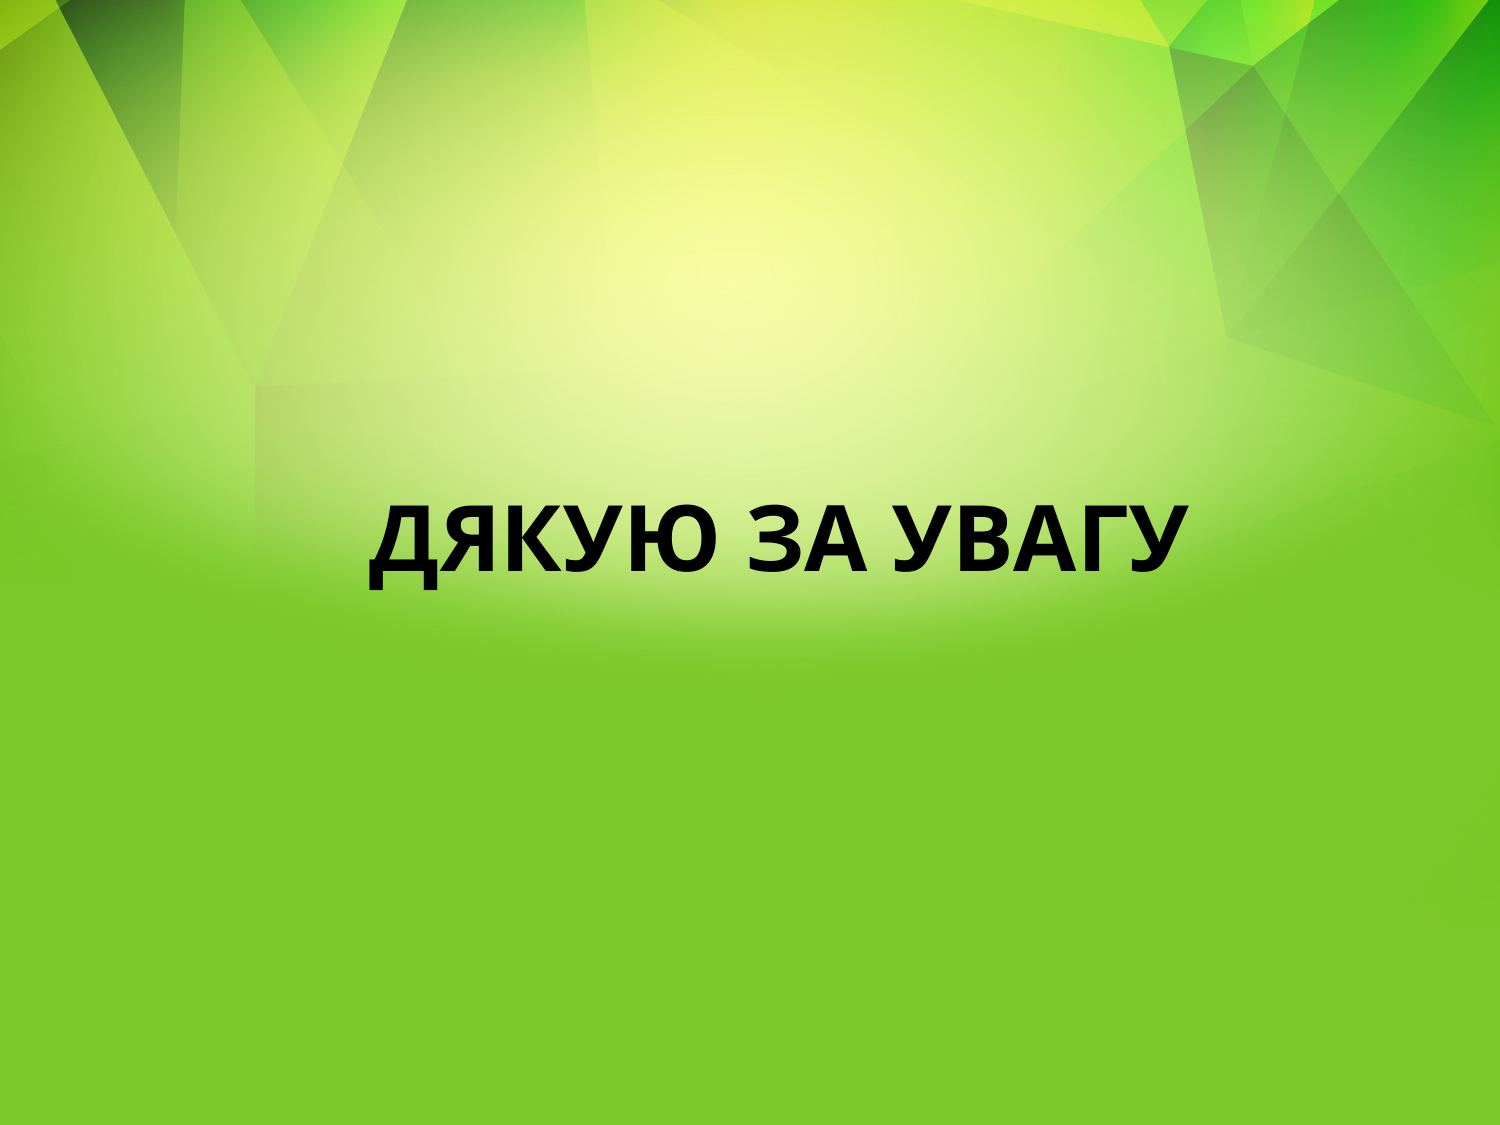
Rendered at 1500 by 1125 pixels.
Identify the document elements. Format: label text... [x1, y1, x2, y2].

picture [0, 0, 1500, 1125]
title ДЯКУЮ ЗА УВАГУ [60, 467, 1500, 615]
